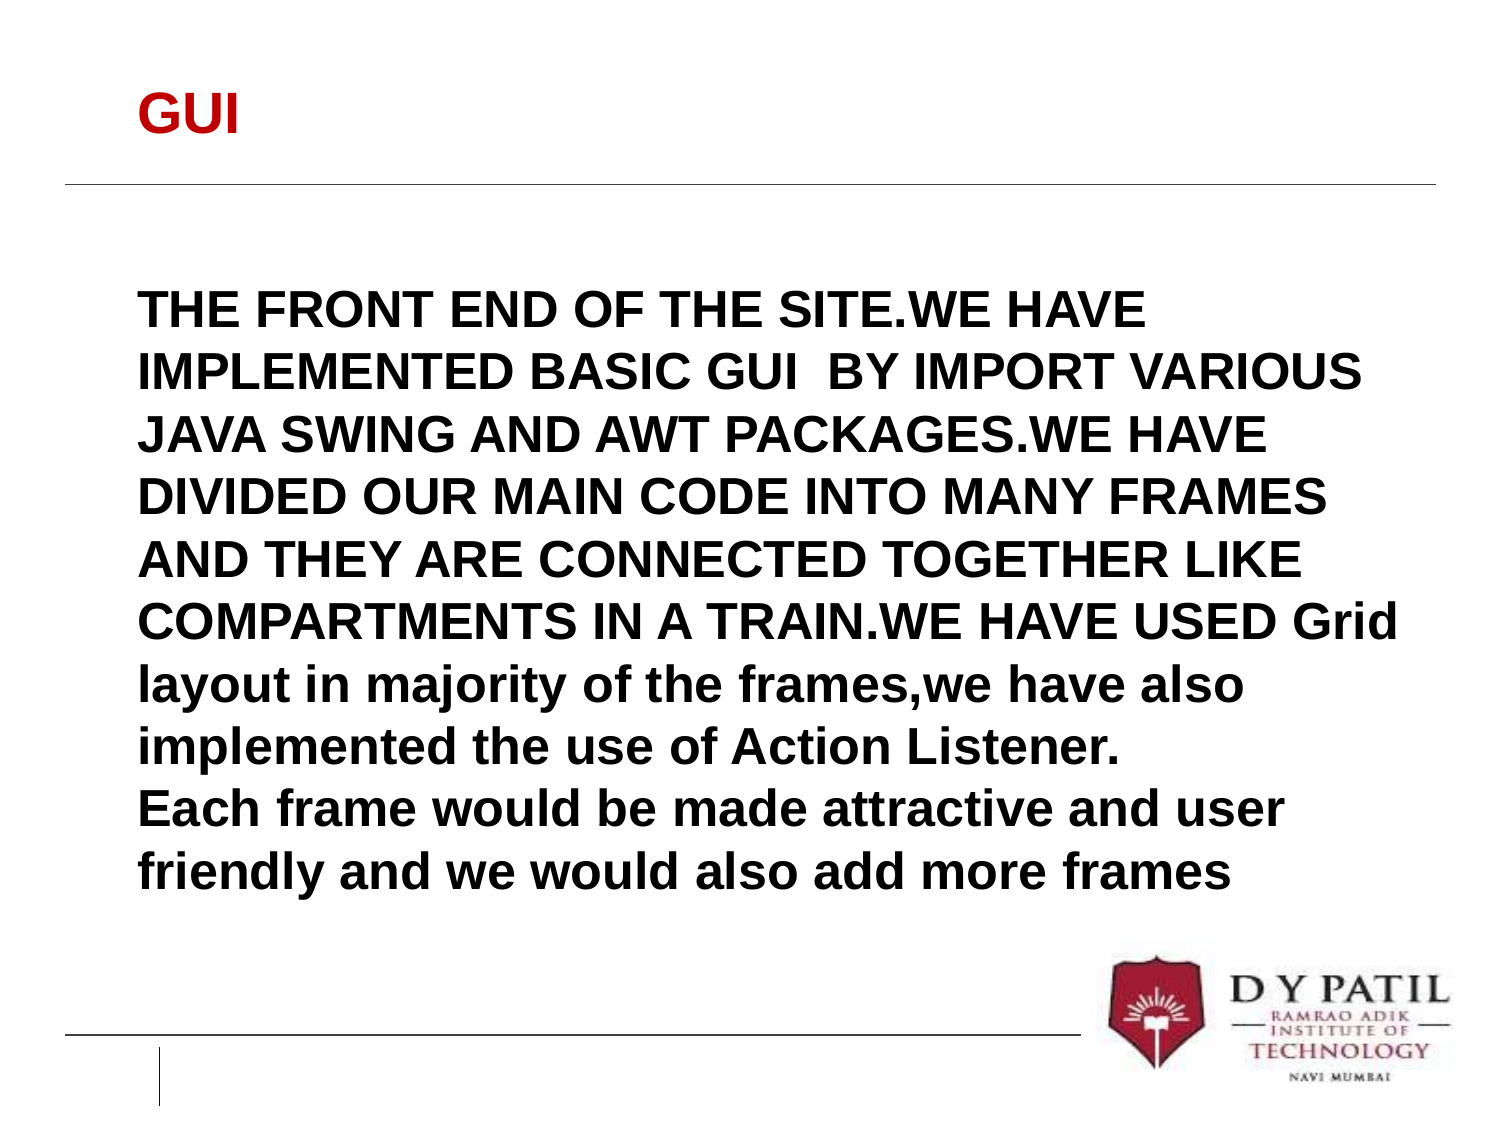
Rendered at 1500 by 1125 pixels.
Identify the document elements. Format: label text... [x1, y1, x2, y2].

list THE FRONT END OF THE SITE.WE HAVE IMPLEMENTED BASIC GUI BY IMPORT VARIOUS JAVA SWING AND AWT PACKAGES.WE HAVE DIVIDED OUR MAIN CODE INTO MANY FRAMES AND THEY ARE CONNECTED TOGETHER LIKE COMPARTMENTS IN A TRAIN.WE HAVE USED Grid layout in majority of the frames,we have also implemented the use of Action Listener. Each frame would be made attractive and user friendly and we would also add more frames [137, 275, 1453, 907]
picture [1096, 940, 1454, 1083]
title GUI [137, 75, 1154, 146]
